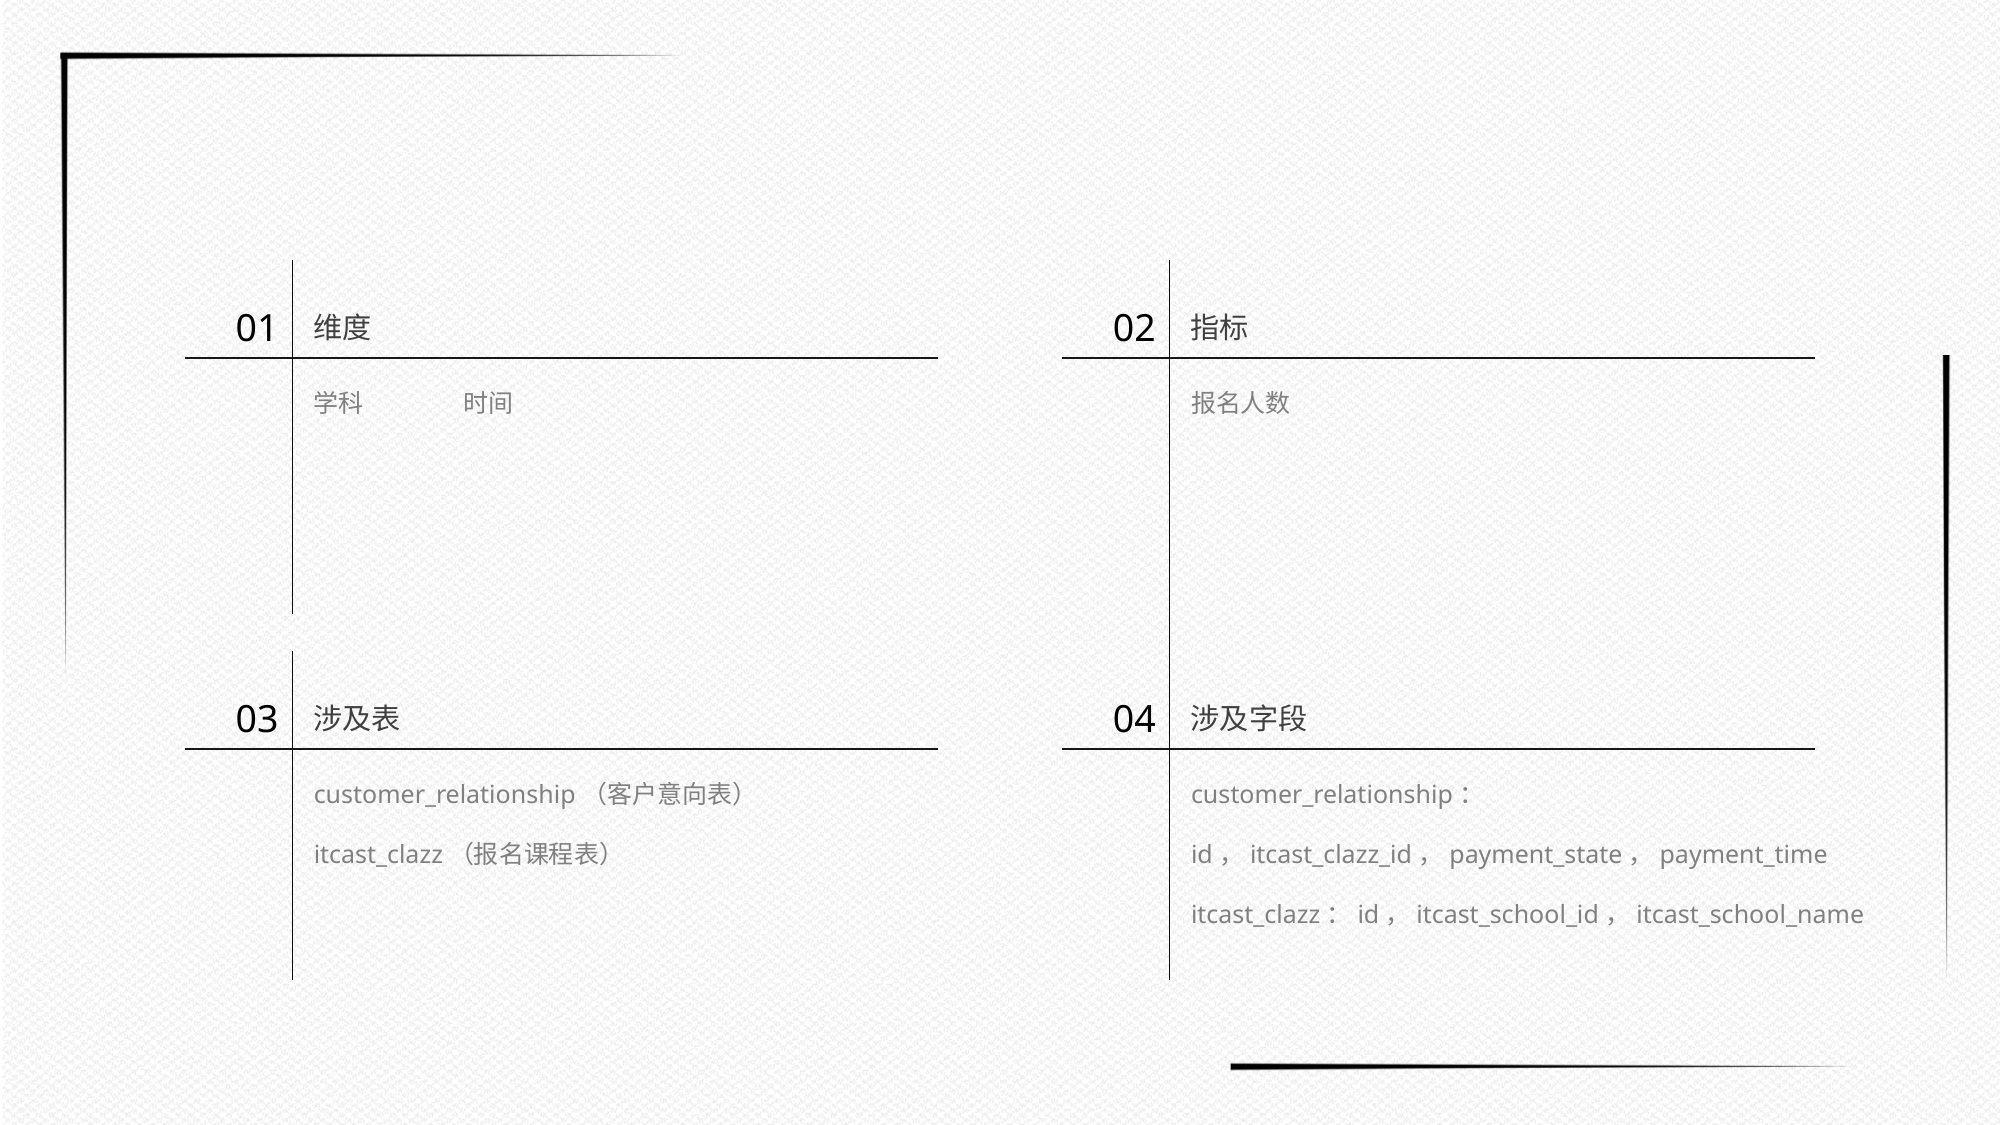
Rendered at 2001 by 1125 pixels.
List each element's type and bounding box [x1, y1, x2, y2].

text_box [0, 0, 2000, 1125]
text_box [185, 259, 1815, 651]
text_box [185, 651, 2000, 981]
